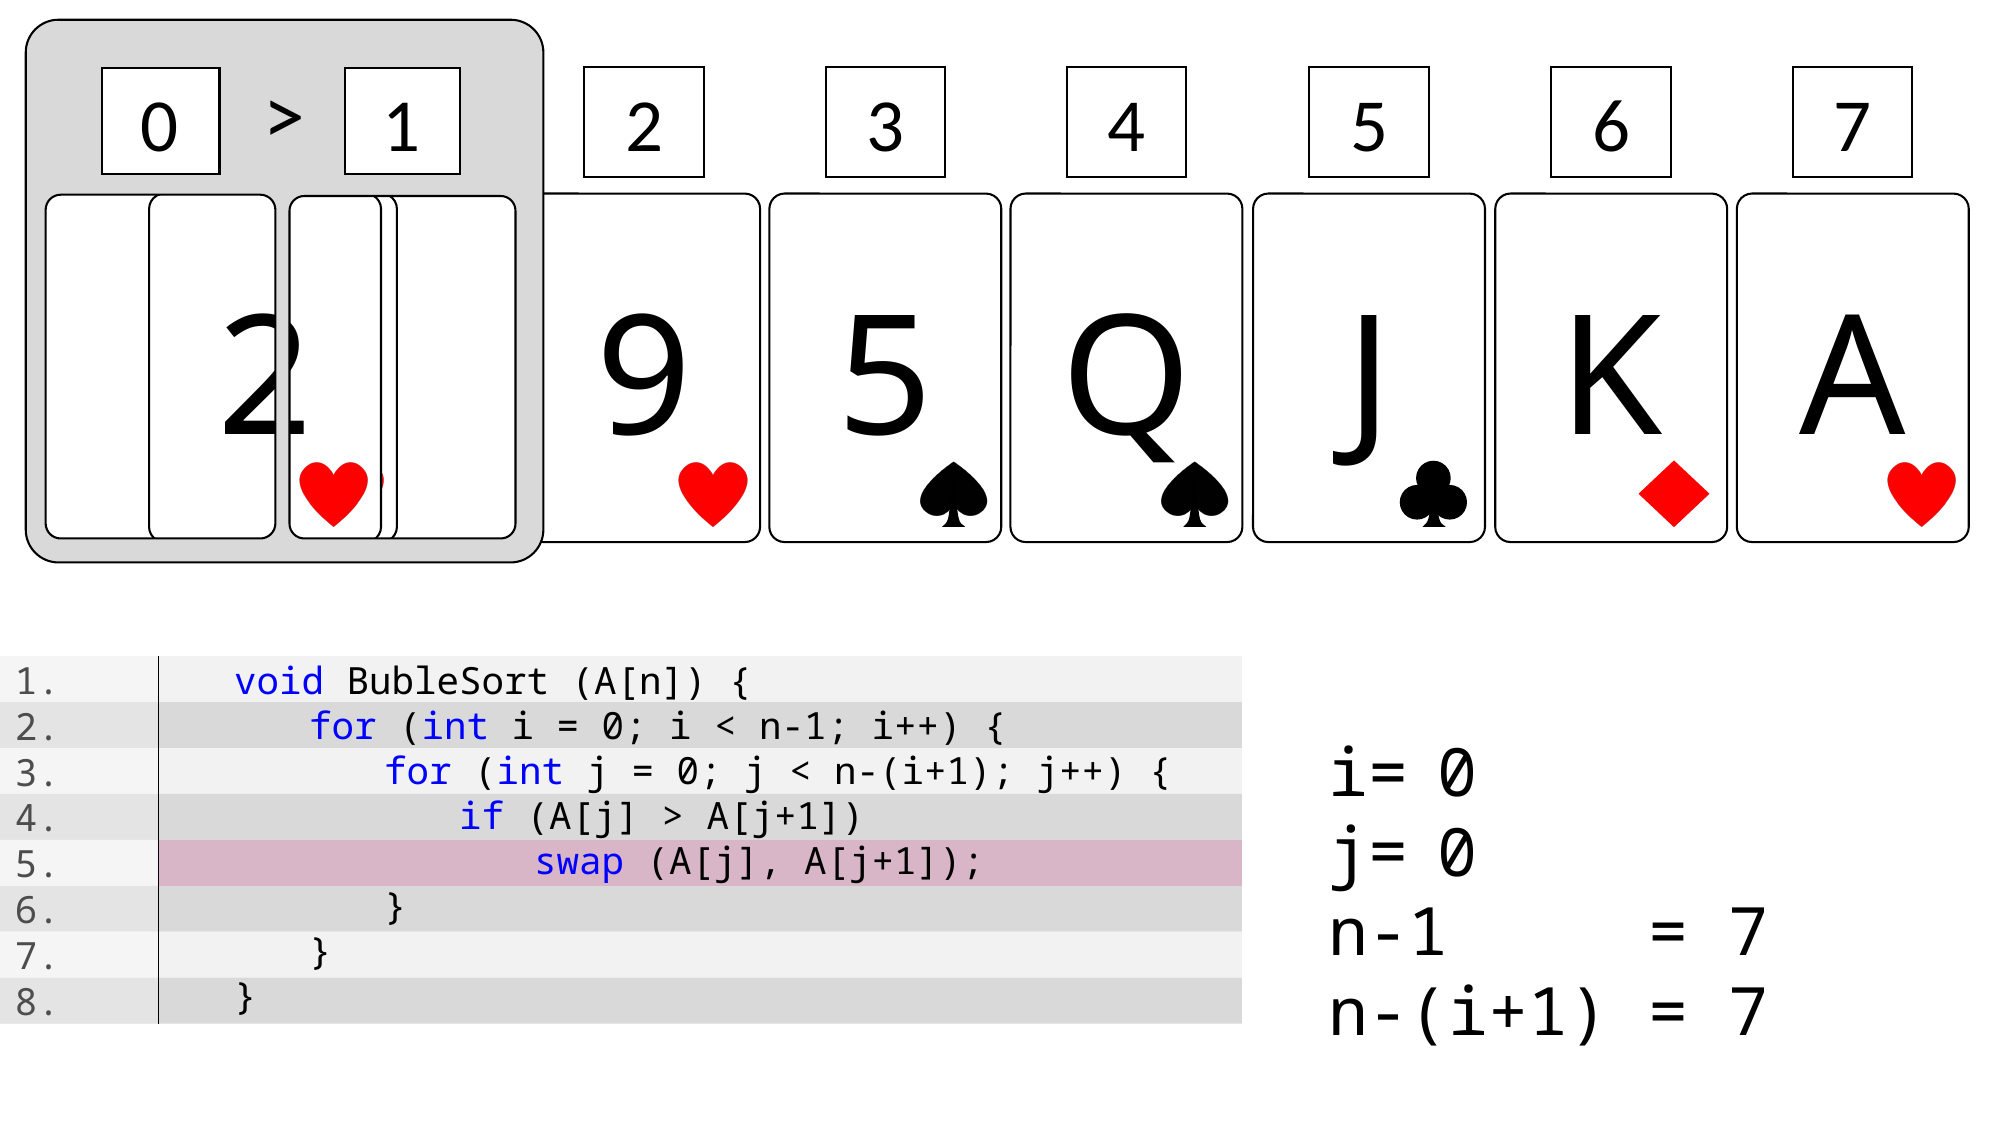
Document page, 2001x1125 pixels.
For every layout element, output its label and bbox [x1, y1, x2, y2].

text_box [0, 649, 1253, 1025]
text_box [769, 193, 1002, 543]
text_box [1736, 193, 1969, 543]
text_box [825, 66, 946, 178]
text_box [1253, 193, 1485, 543]
text_box [1313, 721, 1794, 1057]
text_box [1308, 66, 1430, 178]
text_box [1550, 66, 1672, 178]
text_box [1066, 66, 1187, 178]
text_box [583, 66, 705, 178]
text_box [24, 18, 761, 564]
text_box [1495, 193, 1728, 543]
text_box [1792, 66, 1913, 178]
text_box [1010, 193, 1243, 543]
